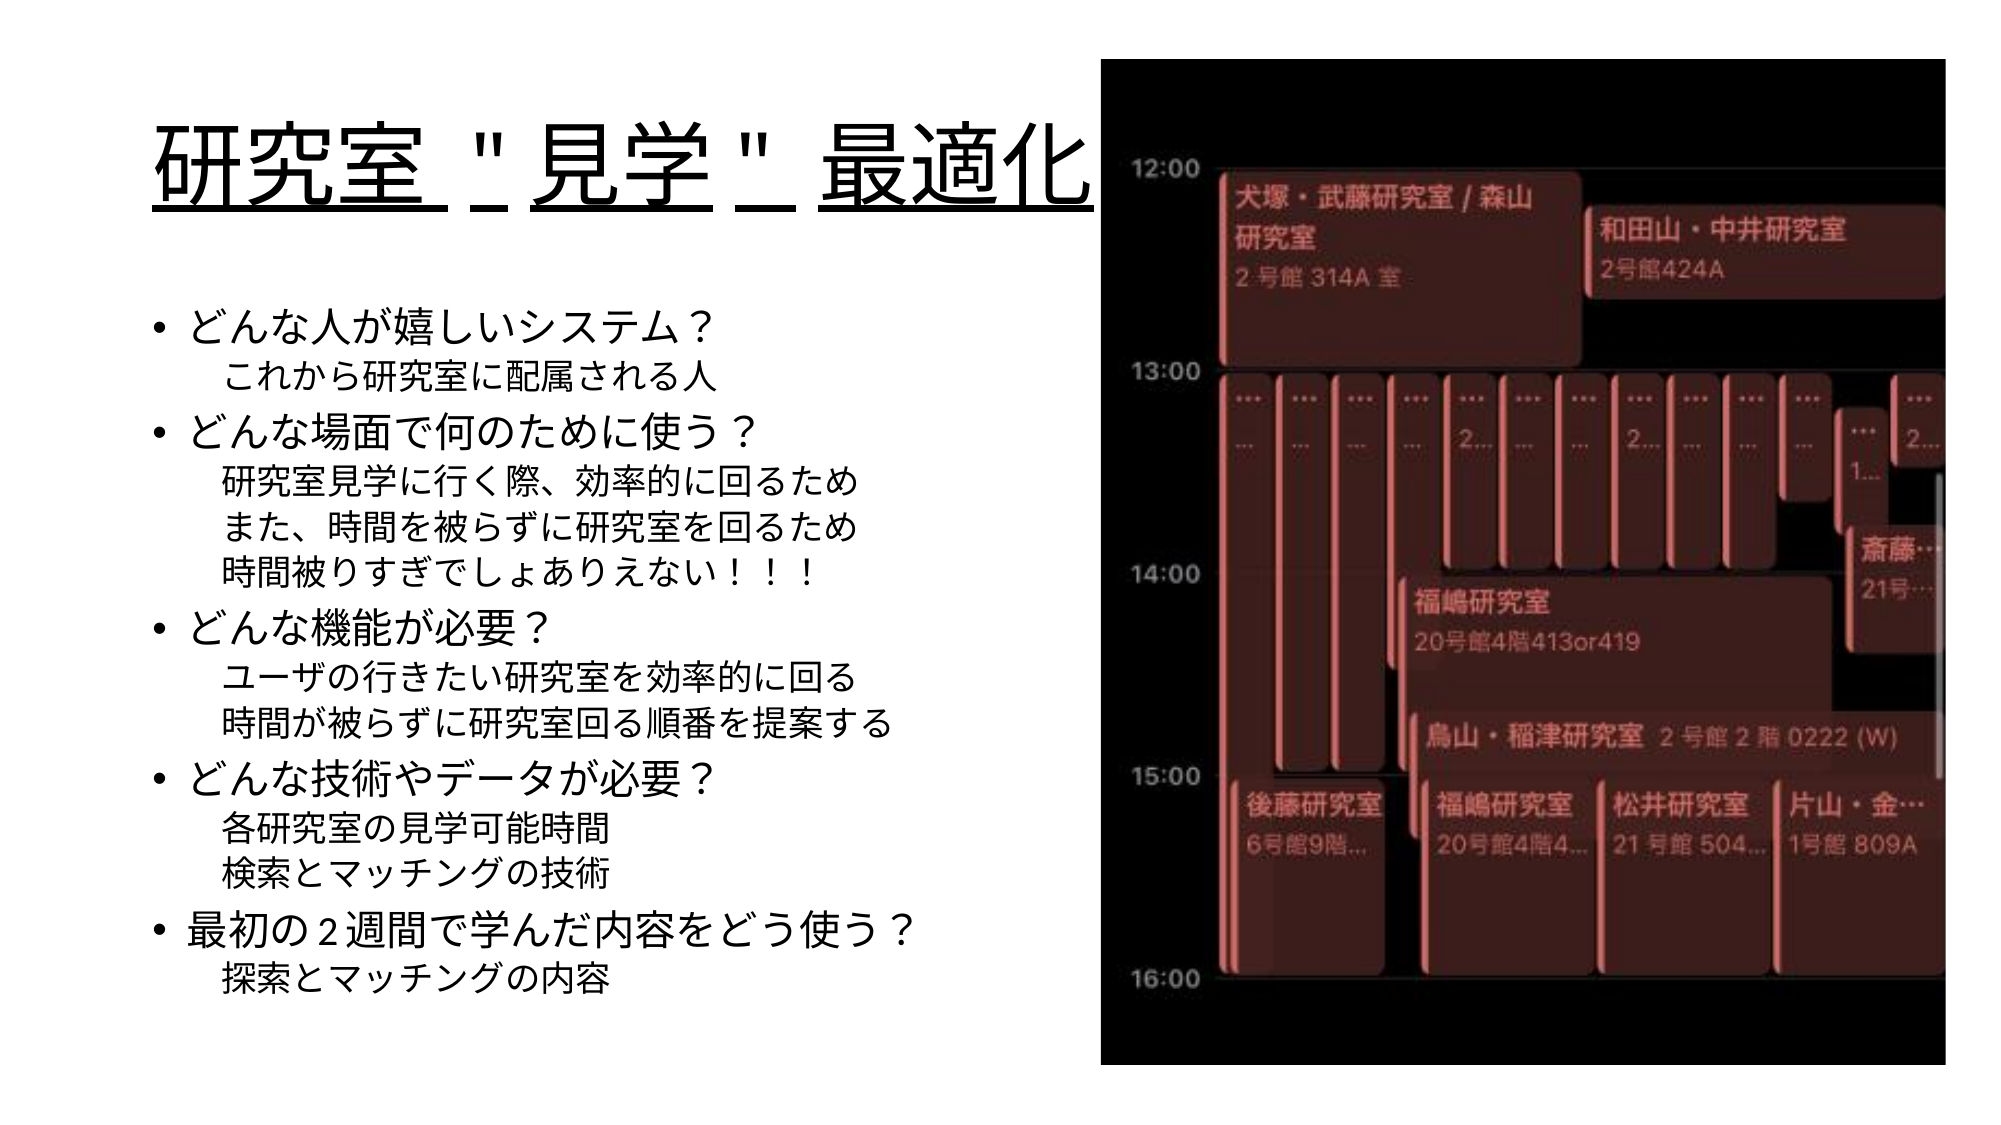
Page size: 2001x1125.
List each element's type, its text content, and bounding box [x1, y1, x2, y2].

list どんな人が嬉しいシステム？ これから研究室に配属される人 どんな場面で何のために使う？ 研究室見学に行く際、効率的に回るため また、時間を被らずに研究室を回るため 時間被りすぎでしょありえない！！！ どんな機能が必要？ ユーザの行きたい研究室を効率的に回る 時間が被らずに研究室回る順番を提案する どんな技術やデータが必要？ 各研究室の見学可能時間 検索とマッチングの技術 最初の2週間で学んだ内容をどう使う？ 探索とマッチングの内容 [137, 299, 1100, 1014]
title 研究室 "見学" 最適化 [137, 59, 1100, 278]
picture [1100, 59, 1946, 1065]
